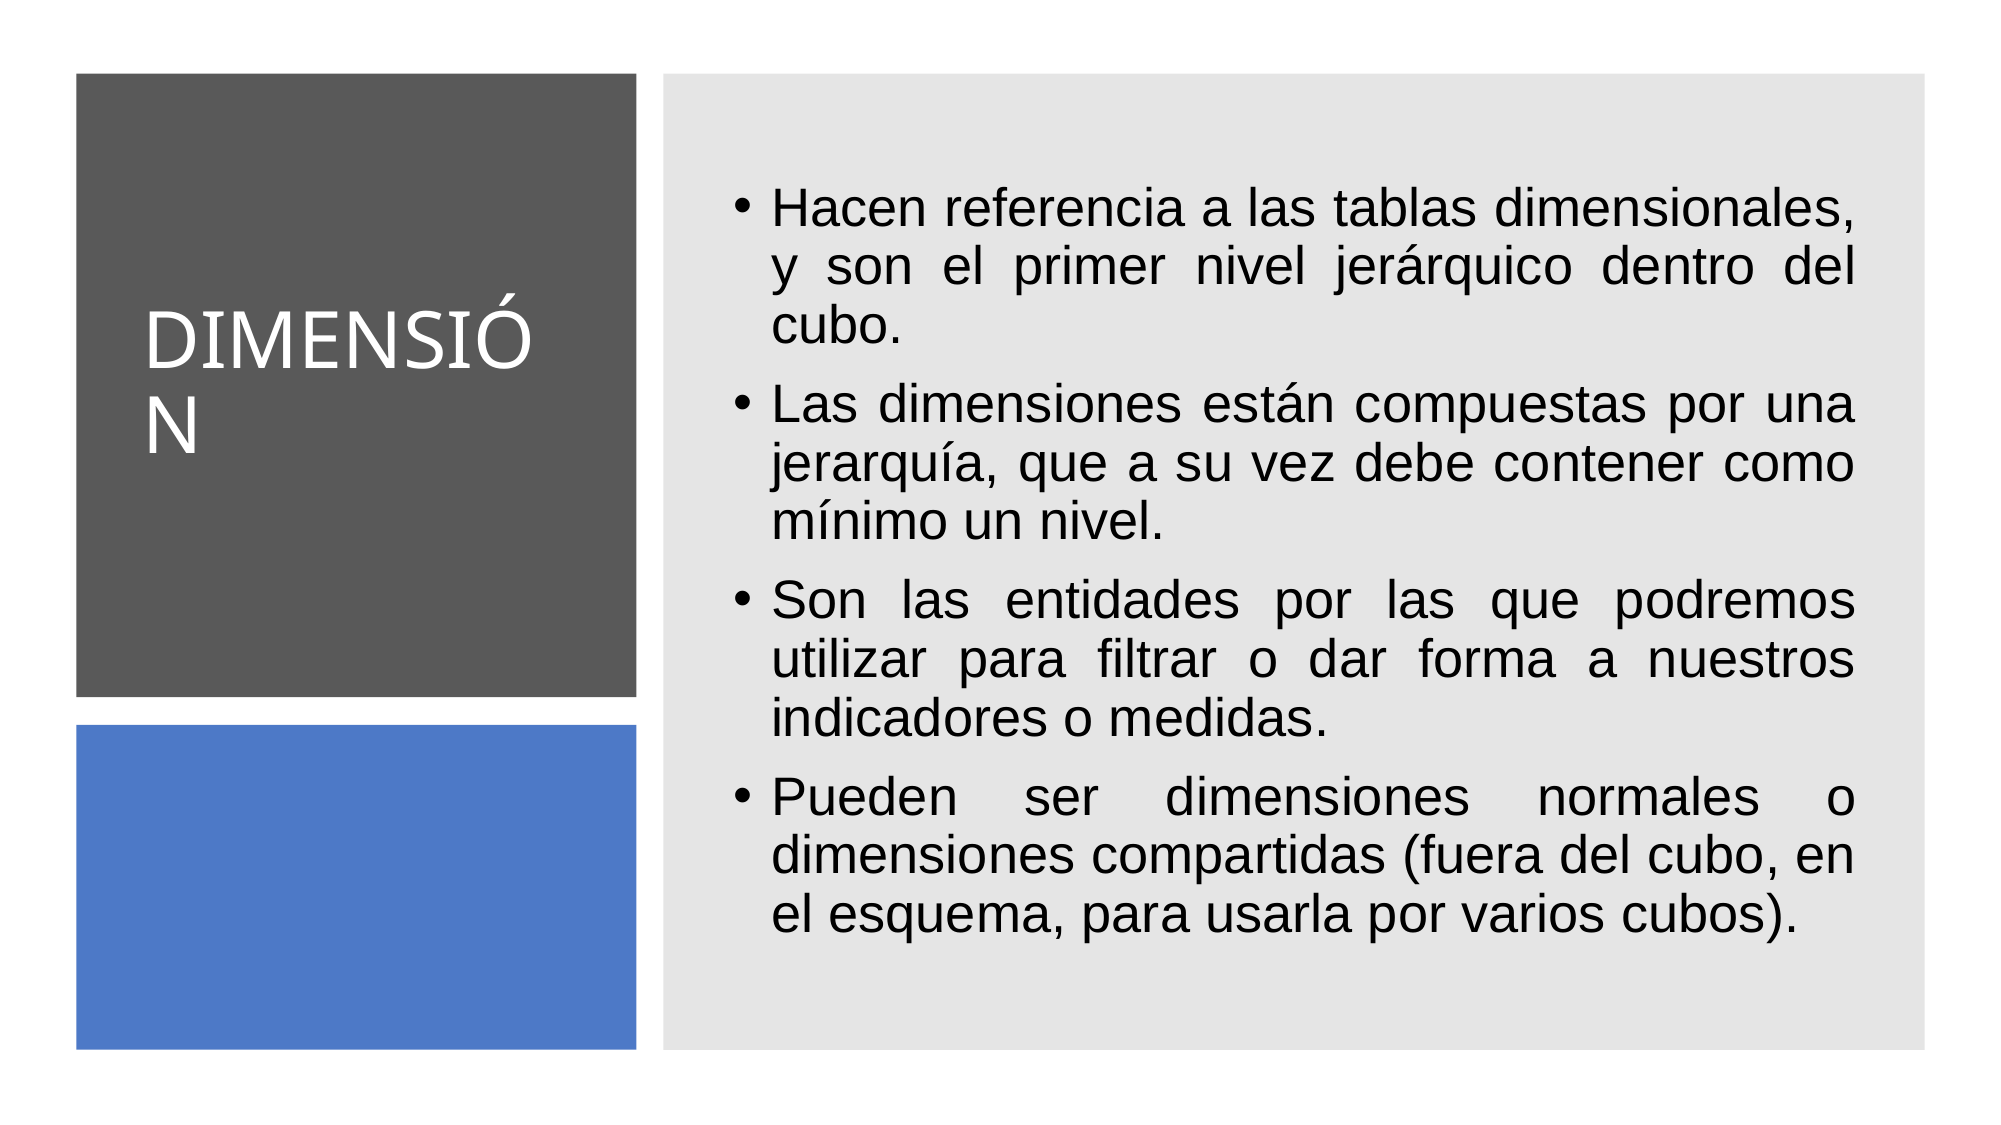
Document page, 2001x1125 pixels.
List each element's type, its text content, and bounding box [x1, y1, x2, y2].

title DIMENSIÓN [127, 120, 595, 652]
text_box [662, 72, 1926, 1051]
text_box [75, 724, 637, 1051]
list Hacen referencia a las tablas dimensionales, y son el primer nivel jerárquico dentro del cubo. Las dimensiones están compuestas por una jerarquía, que a su vez debe contener como mínimo un nivel. Son las entidades por las que podremos utilizar para filtrar o dar forma a nuestros indicadores o medidas. Pueden ser dimensiones normales o dimensiones compartidas (fuera del cubo, en el esquema, para usarla por varios cubos). [718, 112, 1873, 1011]
text_box [75, 72, 637, 698]
